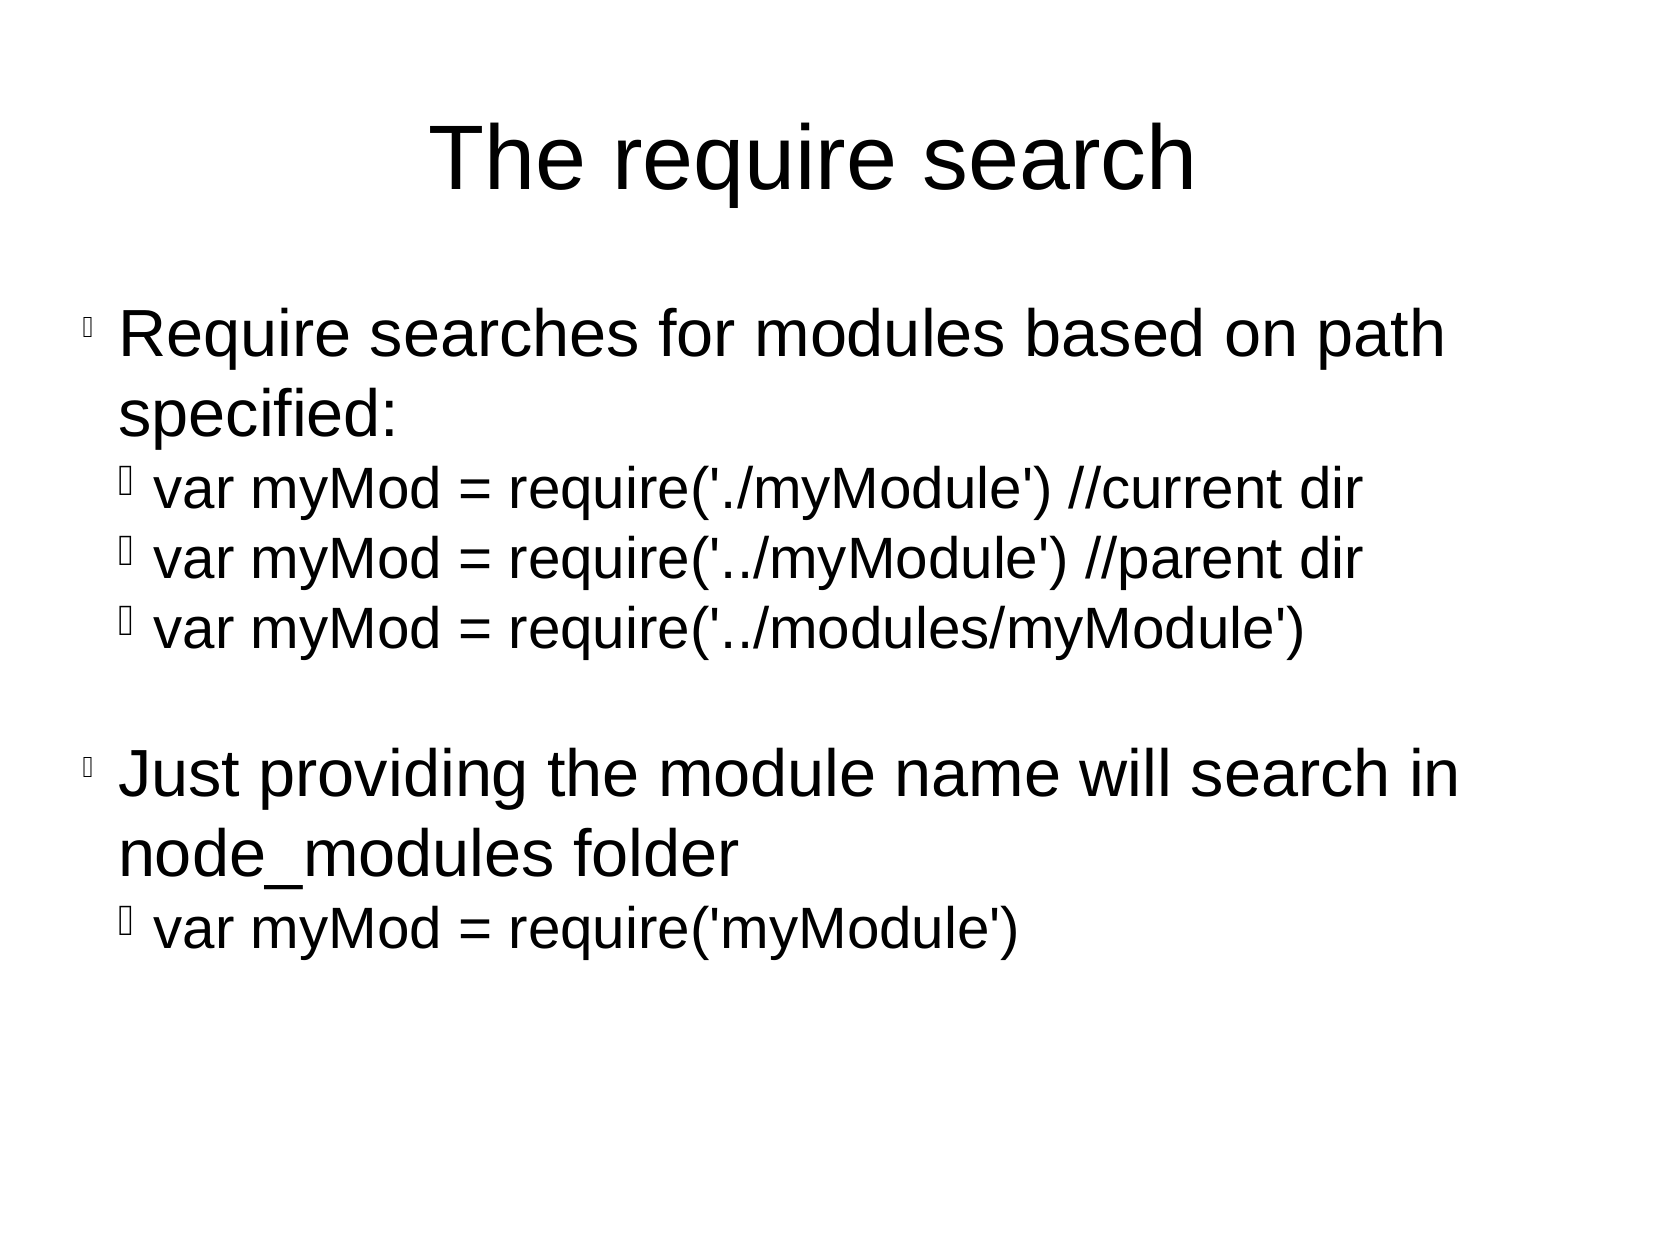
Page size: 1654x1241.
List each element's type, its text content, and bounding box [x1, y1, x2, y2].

text_box The require search [82, 49, 1571, 257]
text_box Require searches for modules based on path specified: var myMod = require('./myModule') //current dir var myMod = require('../myModule') //parent dir var myMod = require('../modules/myModule') Just providing the module name will search in node_modules folder var myMod = require('myModule') [82, 290, 1571, 1010]
